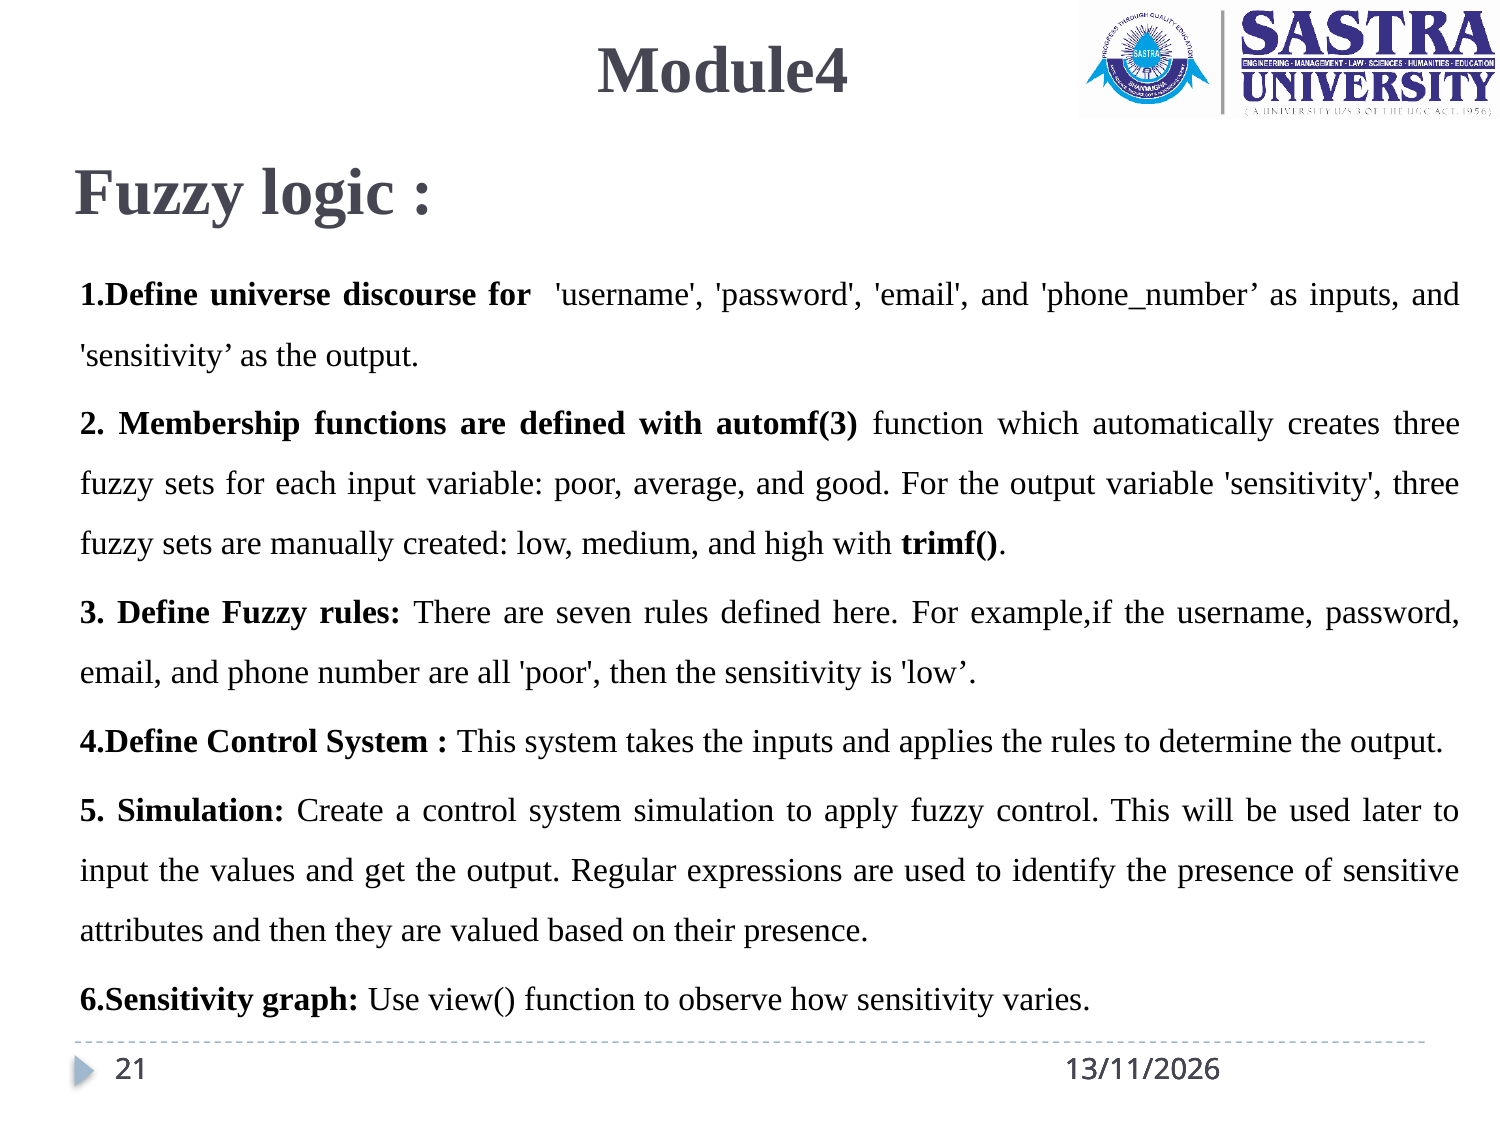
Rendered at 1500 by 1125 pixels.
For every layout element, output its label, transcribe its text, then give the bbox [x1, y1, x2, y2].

text_box 21 [100, 1042, 426, 1103]
text_box 22-03-2024 [1049, 1042, 1426, 1103]
picture [1078, 0, 1500, 119]
text_box Fuzzy logic : [50, 139, 476, 251]
text_box Module4 [329, 18, 1076, 130]
text_box 1.Define universe discourse for 'username', 'password', 'email', and 'phone_number’ as inputs, and 'sensitivity’ as the output. 2. Membership functions are defined with automf(3) function which automatically creates three fuzzy sets for each input variable: poor, average, and good. For the output variable 'sensitivity', three fuzzy sets are manually created: low, medium, and high with trimf(). 3. Define Fuzzy rules: There are seven rules defined here. For example,if the username, password, email, and phone number are all 'poor', then the sensitivity is 'low’. 4.Define Control System : This system takes the inputs and applies the rules to determine the output. 5. Simulation: Create a control system simulation to apply fuzzy control. This will be used later to input the values and get the output. Regular expressions are used to identify the presence of sensitive attributes and then they are valued based on their presence. 6.Sensitivity graph: Use view() function to observe how sensitivity varies. [50, 244, 1476, 1033]
